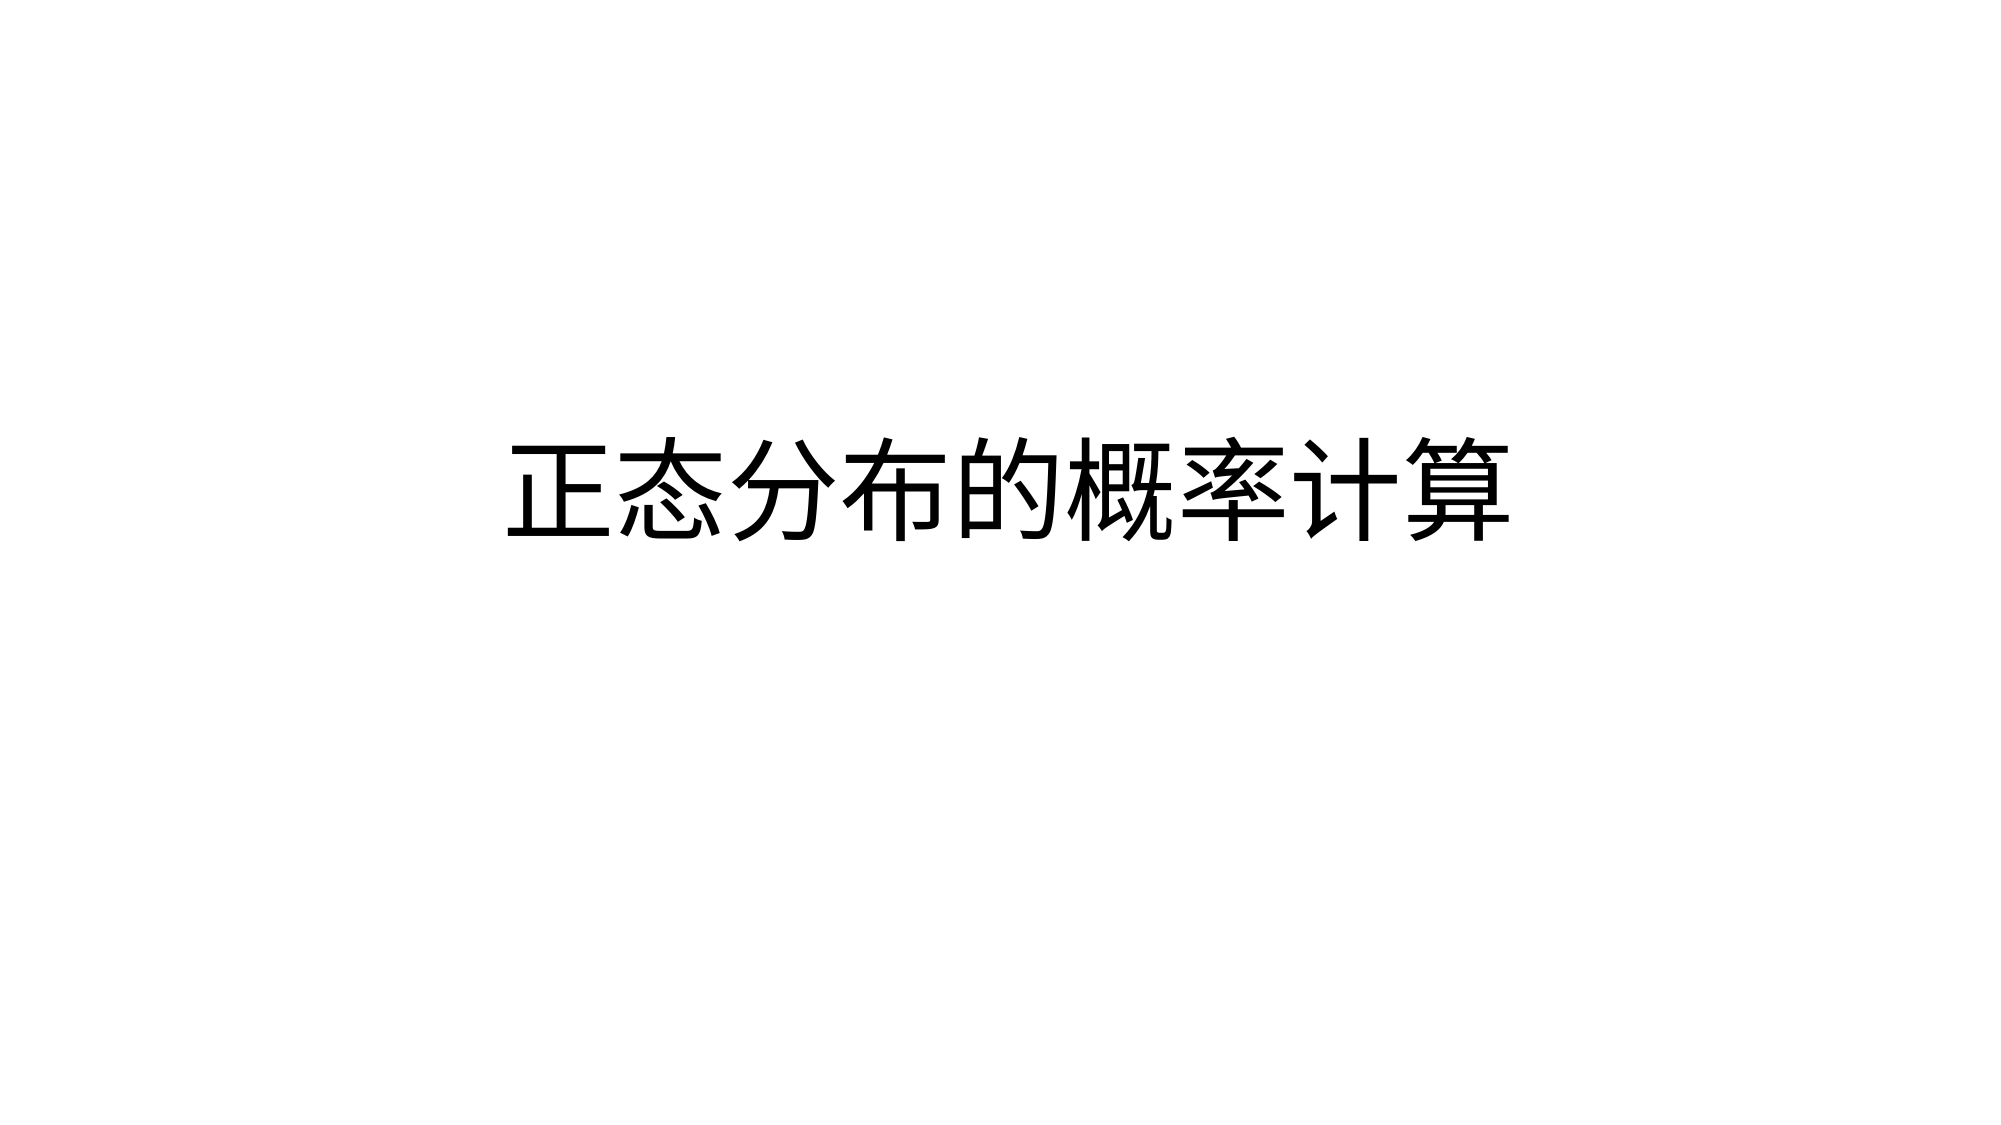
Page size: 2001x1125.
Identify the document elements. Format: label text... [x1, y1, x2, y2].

text_box 正态分布的概率计算 [487, 412, 1563, 563]
